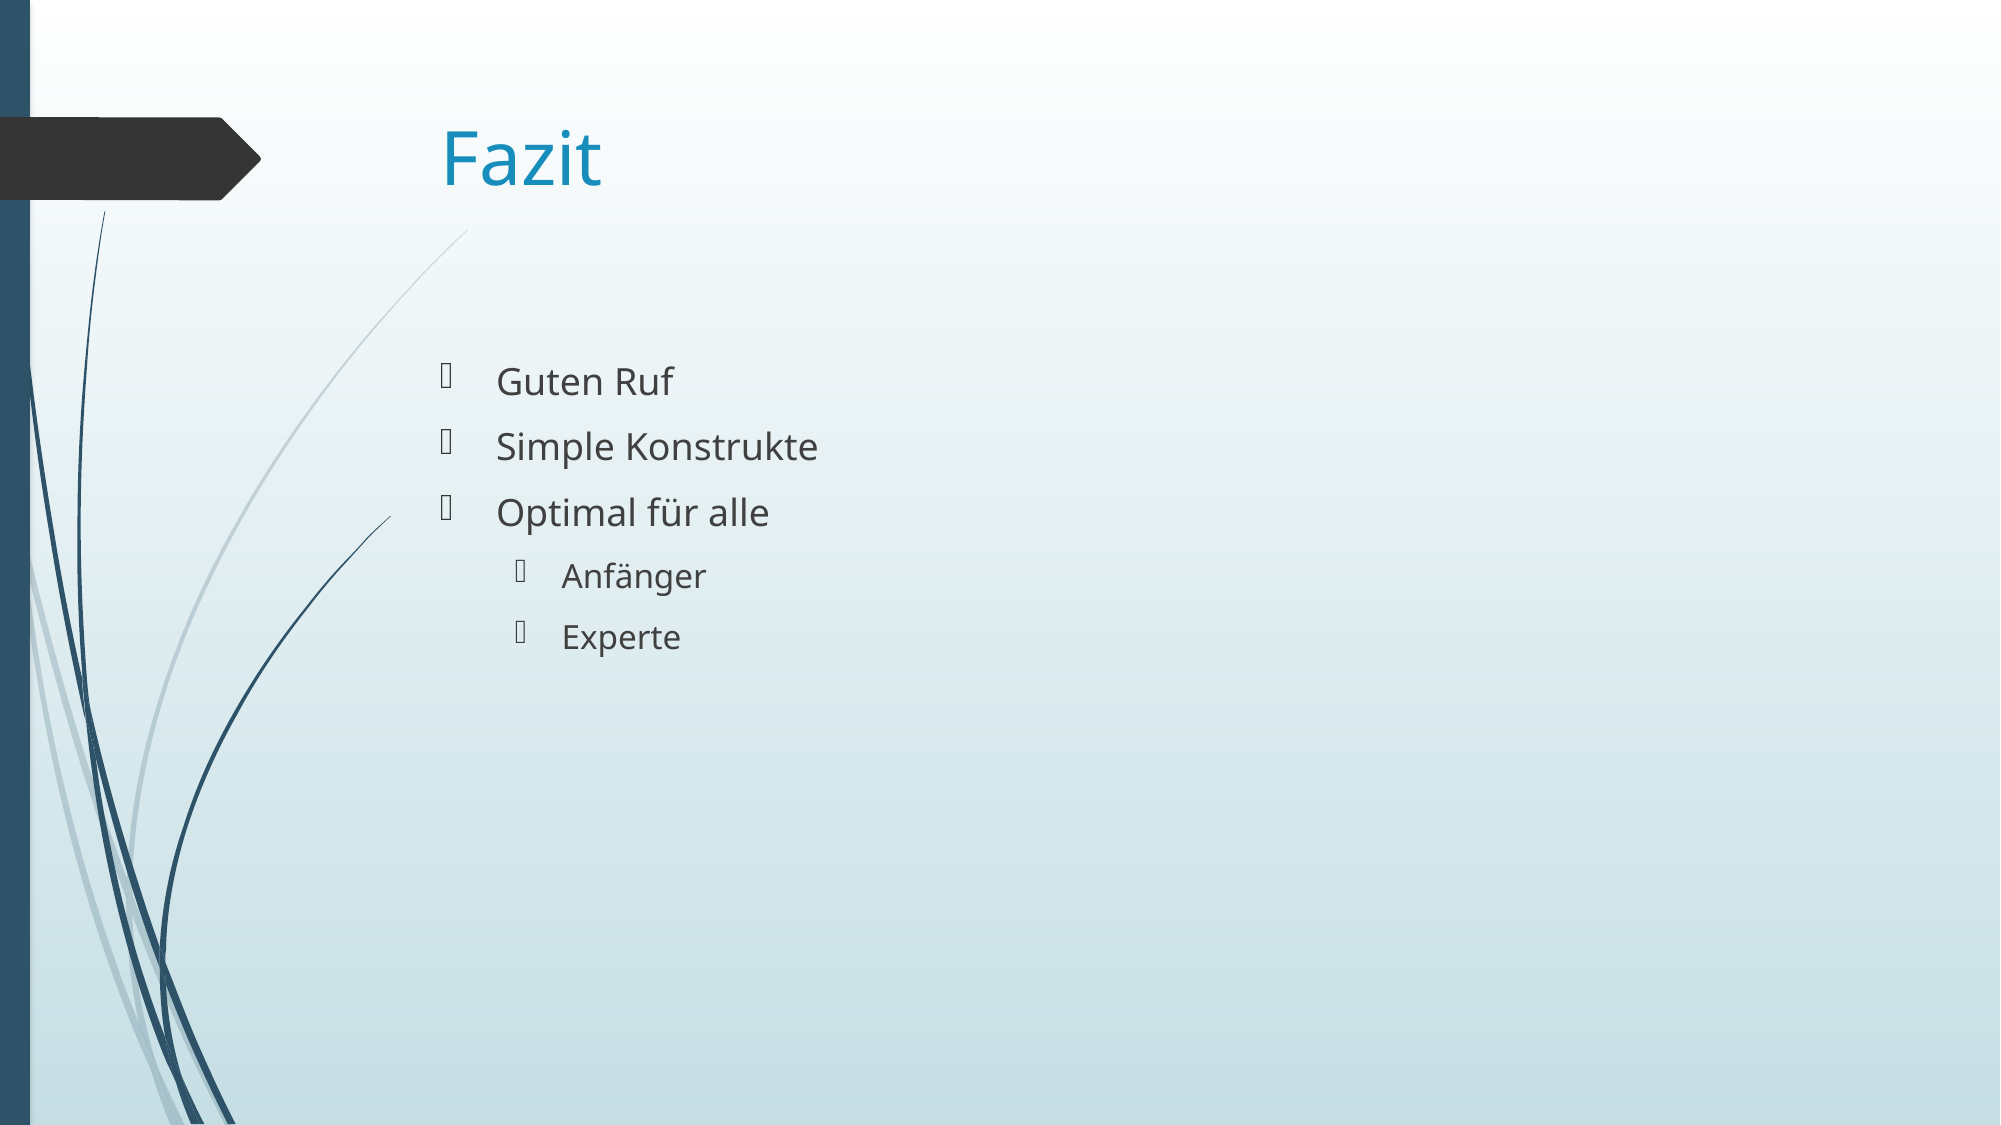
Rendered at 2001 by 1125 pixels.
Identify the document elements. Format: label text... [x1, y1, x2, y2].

title Fazit [425, 102, 1888, 313]
list Guten Ruf Simple Konstrukte Optimal für alle Anfänger Experte [424, 350, 1888, 970]
